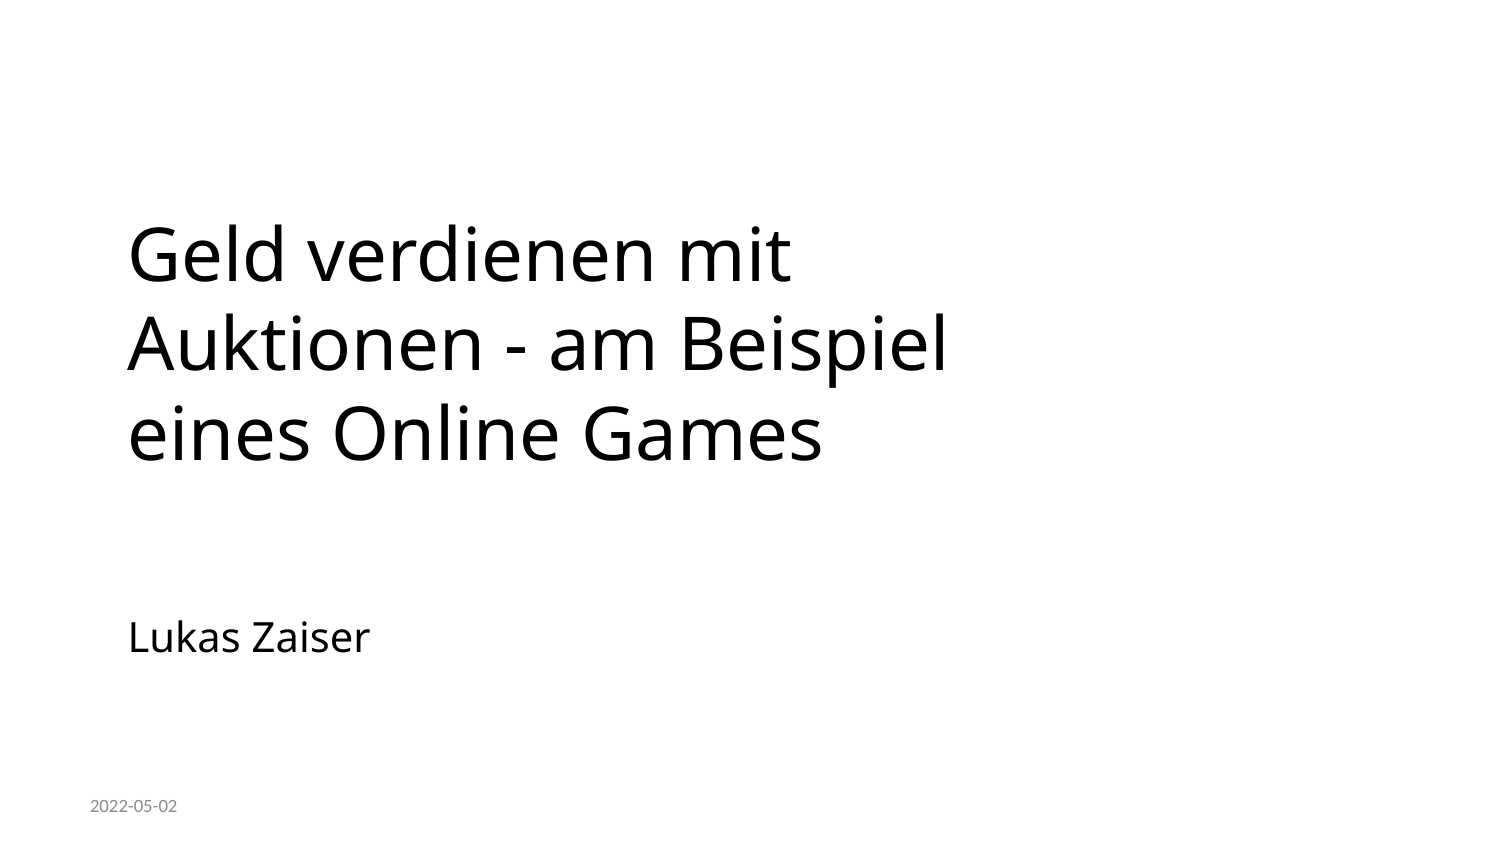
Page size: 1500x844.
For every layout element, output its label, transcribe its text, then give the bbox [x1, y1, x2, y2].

title Geld verdienen mit Auktionen - am Beispiel eines Online Games [112, 193, 967, 488]
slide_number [75, 782, 425, 827]
subtitle Lukas Zaiser [112, 502, 1163, 719]
